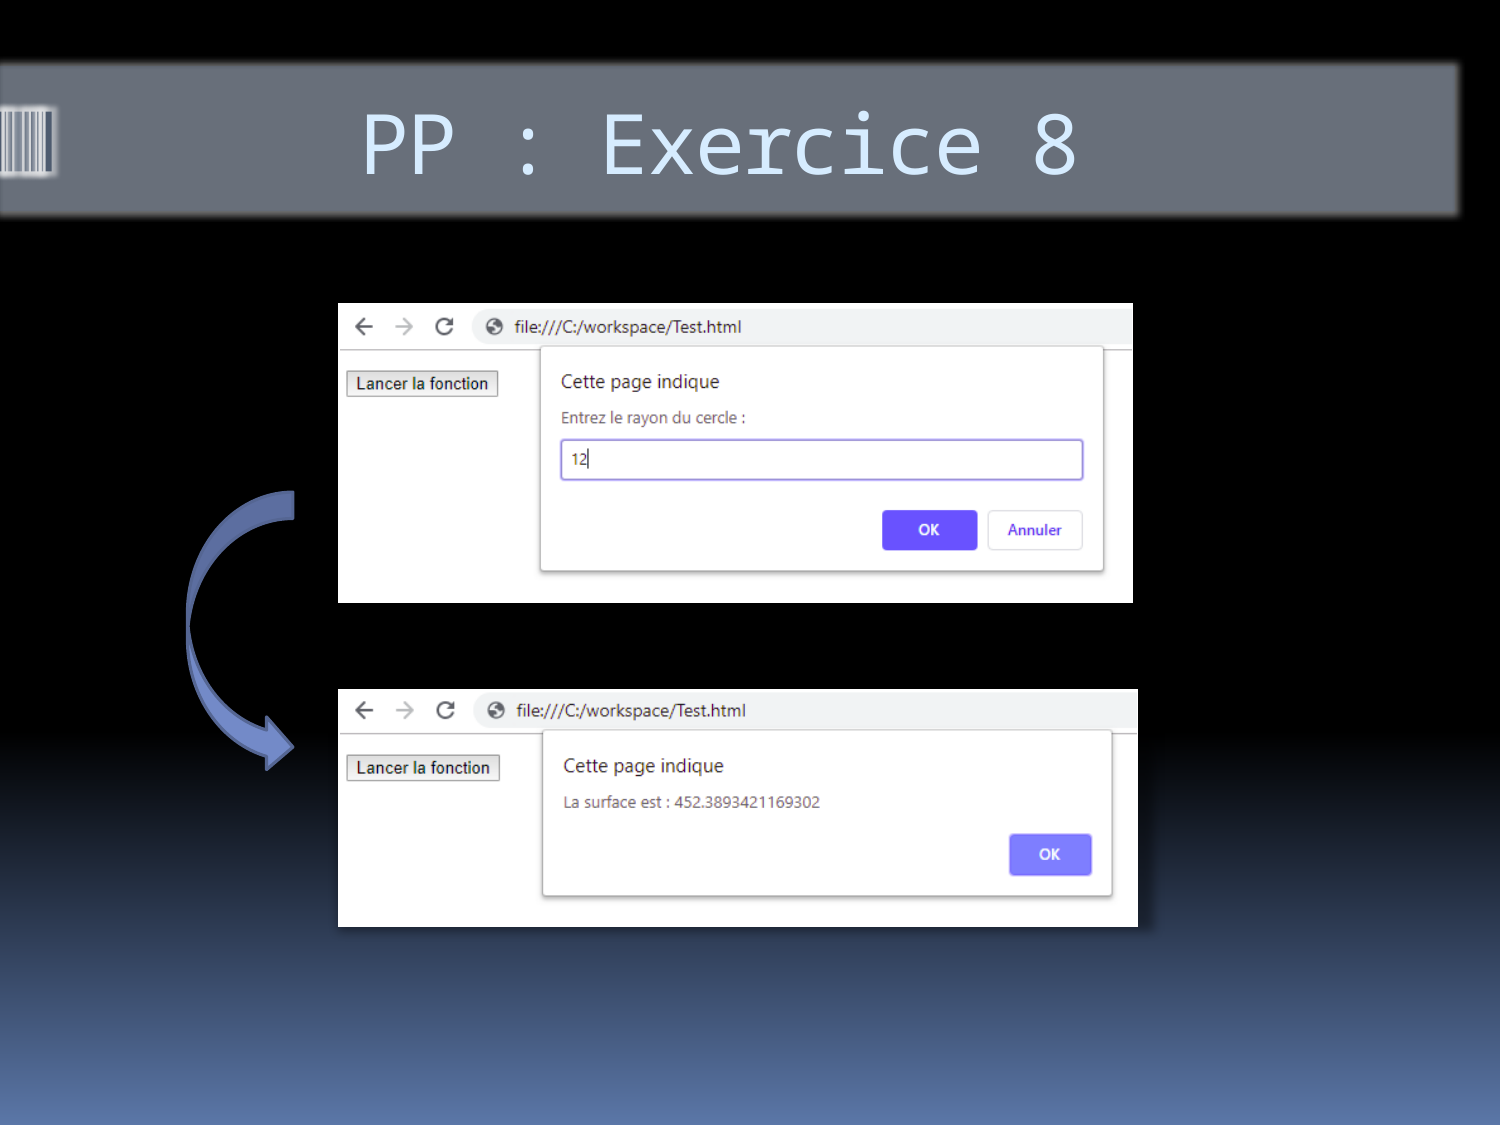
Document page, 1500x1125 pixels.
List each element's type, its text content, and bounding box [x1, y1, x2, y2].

title PP : Exercice 8 [82, 83, 1358, 234]
picture [339, 689, 1138, 927]
text_box [185, 490, 295, 772]
picture [339, 304, 1133, 602]
